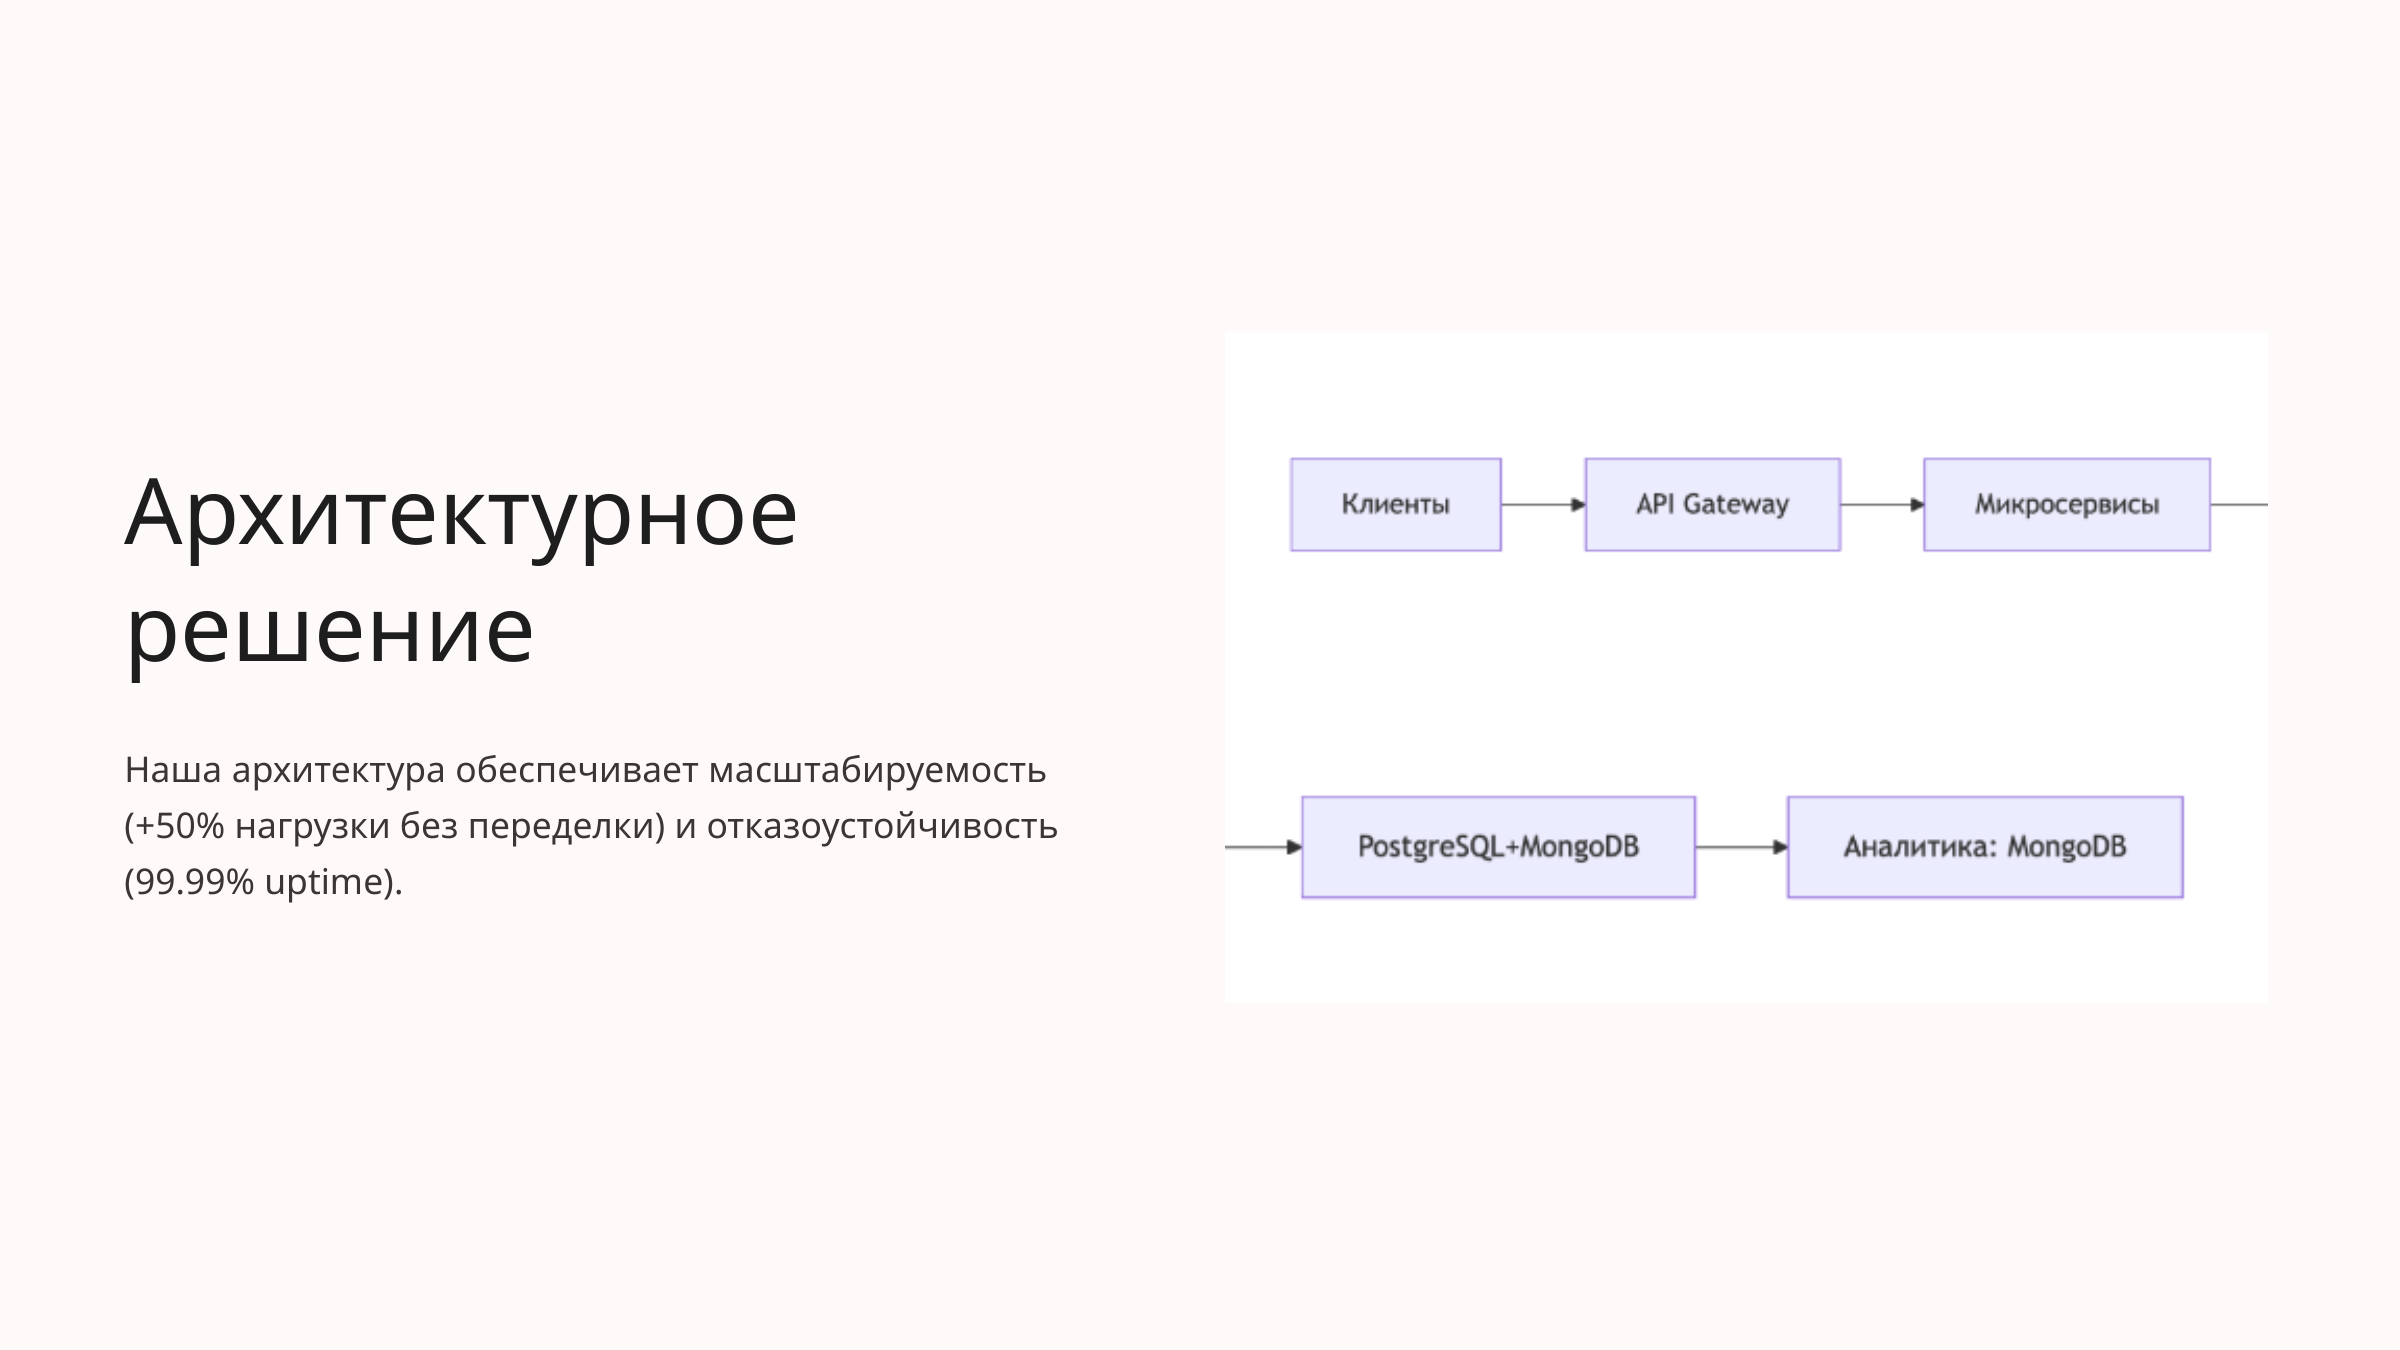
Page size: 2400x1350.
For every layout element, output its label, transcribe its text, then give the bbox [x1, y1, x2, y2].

text_box Наша архитектура обеспечивает масштабируемость (+50% нагрузки без переделки) и отказоустойчивость (99.99% uptime). [124, 733, 1076, 903]
picture [1225, 331, 2268, 1003]
text_box Архитектурное решение [124, 446, 1076, 680]
